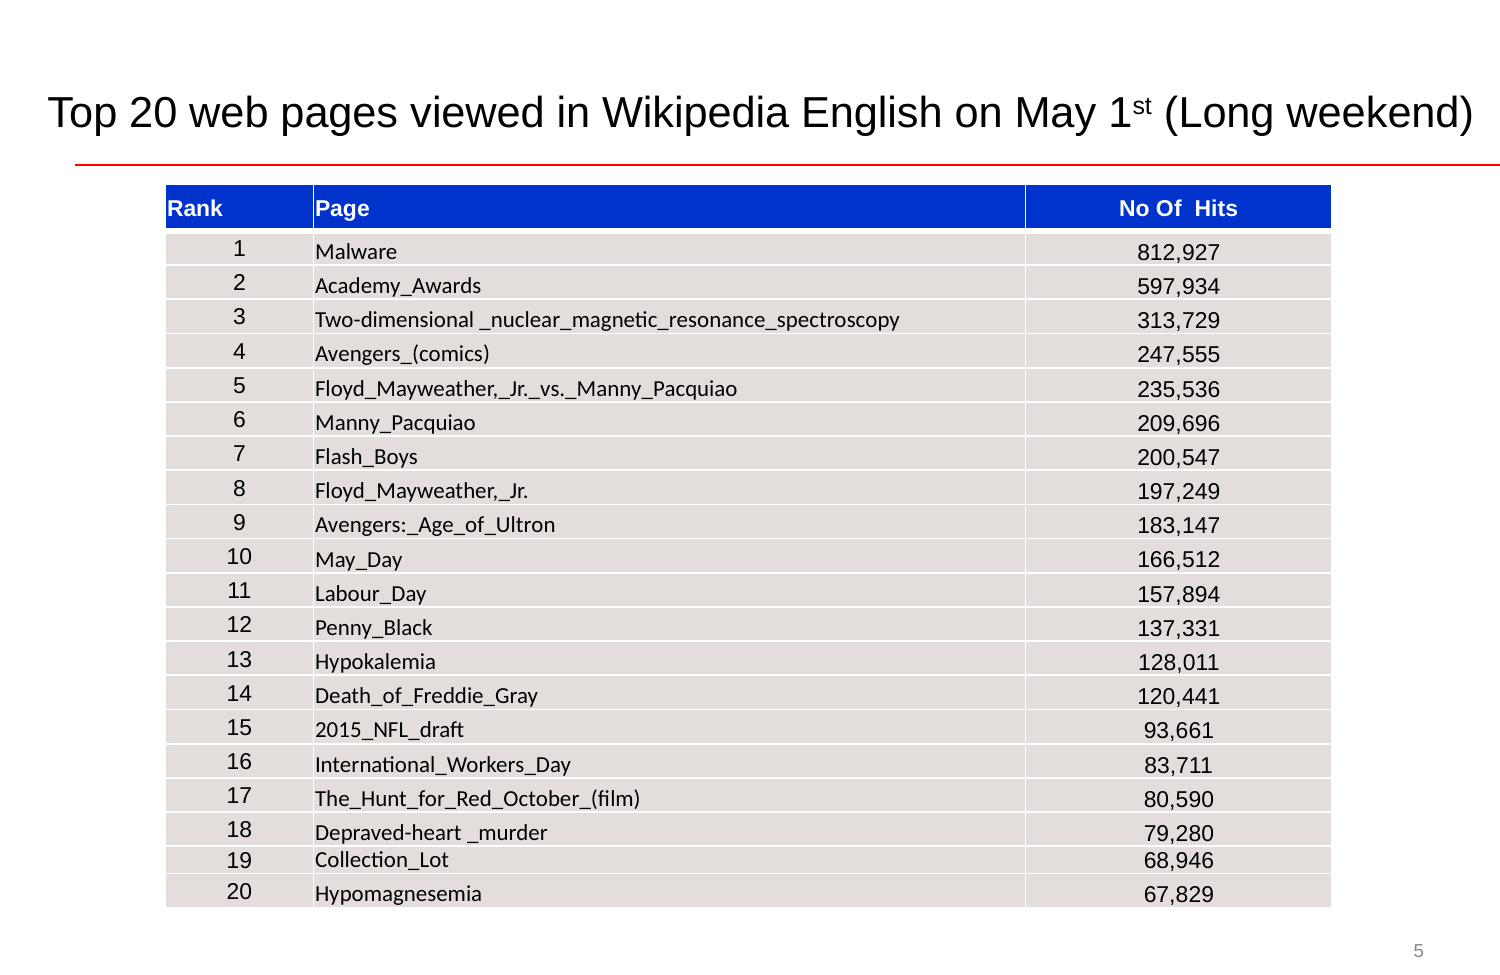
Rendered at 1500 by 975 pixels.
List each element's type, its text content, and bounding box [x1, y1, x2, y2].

table_cell 120,441 [1026, 676, 1331, 709]
table_cell 16 [166, 745, 313, 777]
table_cell 15 [166, 710, 313, 743]
table_cell Academy_Awards [314, 266, 1025, 298]
table_cell Hypokalemia [314, 642, 1025, 674]
table_cell 157,894 [1026, 574, 1331, 606]
table_cell International_Workers_Day [314, 745, 1025, 777]
table_cell 6 [166, 403, 313, 435]
table_cell Hypomagnesemia [314, 874, 1025, 907]
table_cell Floyd_Mayweather,_Jr. [314, 471, 1025, 504]
table_cell Death_of_Freddie_Gray [314, 676, 1025, 709]
table_cell Penny_Black [314, 608, 1025, 640]
table_cell 4 [166, 334, 313, 367]
table_cell 1 [166, 234, 313, 264]
table_cell 197,249 [1026, 471, 1331, 504]
table_cell 2015_NFL_draft [314, 710, 1025, 743]
table_cell Two-dimensional _nuclear_magnetic_resonance_spectroscopy [314, 300, 1025, 333]
table_cell 812,927 [1026, 234, 1331, 264]
table_cell 67,829 [1026, 874, 1331, 907]
table_cell 79,280 [1026, 813, 1331, 845]
table_cell Malware [314, 234, 1025, 264]
table_cell 11 [166, 574, 313, 606]
table_cell The_Hunt_for_Red_October_(film) [314, 779, 1025, 811]
table_header Rank [166, 185, 313, 228]
table_cell Floyd_Mayweather,_Jr._vs._Manny_Pacquiao [314, 369, 1025, 401]
table_cell 10 [166, 539, 313, 572]
title Top 20 web pages viewed in Wikipedia English on May 1st (Long weekend) [47, 24, 1500, 137]
table_cell May_Day [314, 539, 1025, 572]
table_cell 83,711 [1026, 745, 1331, 777]
table_cell 247,555 [1026, 334, 1331, 367]
table_cell 8 [166, 471, 313, 504]
table_cell Avengers_(comics) [314, 334, 1025, 367]
table_cell 17 [166, 779, 313, 811]
table_cell 235,536 [1026, 369, 1331, 401]
table_cell 13 [166, 642, 313, 674]
table_cell 137,331 [1026, 608, 1331, 640]
table_cell 128,011 [1026, 642, 1331, 674]
table_cell 7 [166, 437, 313, 469]
table_cell Depraved-heart _murder [314, 813, 1025, 845]
table_cell Labour_Day [314, 574, 1025, 606]
table_header Page [314, 185, 1025, 228]
table_cell 68,946 [1026, 847, 1331, 873]
table_cell 313,729 [1026, 300, 1331, 333]
table_cell 93,661 [1026, 710, 1331, 743]
table_cell Avengers:_Age_of_Ultron [314, 505, 1025, 538]
table_cell 183,147 [1026, 505, 1331, 538]
table_cell 209,696 [1026, 403, 1331, 435]
table_cell 9 [166, 505, 313, 538]
table_cell 200,547 [1026, 437, 1331, 469]
table_cell 3 [166, 300, 313, 333]
table_cell 597,934 [1026, 266, 1331, 298]
table_cell 20 [166, 874, 313, 907]
table_cell Flash_Boys [314, 437, 1025, 469]
table_header No Of Hits [1026, 185, 1331, 228]
table_cell Collection_Lot [314, 847, 1025, 873]
table_cell 14 [166, 676, 313, 709]
table_cell 80,590 [1026, 779, 1331, 811]
table_cell 12 [166, 608, 313, 640]
table_cell 5 [166, 369, 313, 401]
table_cell Manny_Pacquiao [314, 403, 1025, 435]
table_cell 166,512 [1026, 539, 1331, 572]
table_cell 2 [166, 266, 313, 298]
table_cell 18 [166, 813, 313, 845]
table_cell 19 [166, 847, 313, 873]
